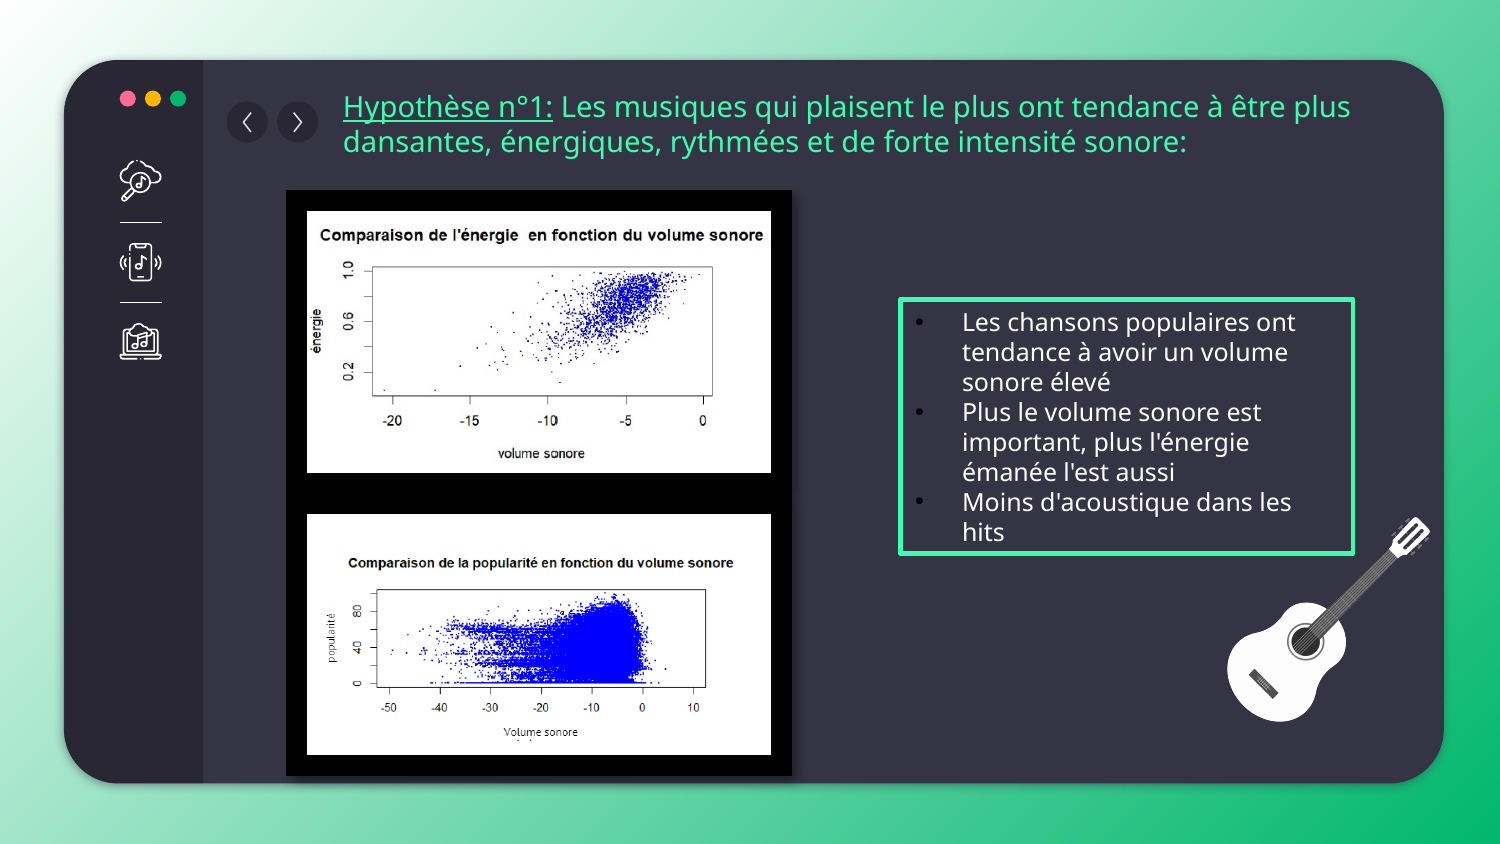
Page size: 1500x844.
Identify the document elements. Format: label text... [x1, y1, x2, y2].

picture [1192, 482, 1466, 756]
picture [306, 513, 771, 756]
picture [306, 210, 772, 474]
text_box Les chansons populaires ont tendance à avoir un volume sonore élevé Plus le volume sonore est important, plus l'énergie émanée l'est aussi Moins d'acoustique dans les hits [900, 299, 1354, 554]
title Hypothèse n°1: Les musiques qui plaisent le plus ont tendance à être plus dansantes, énergiques, rythmées et de forte intensité sonore: [327, 88, 1382, 167]
